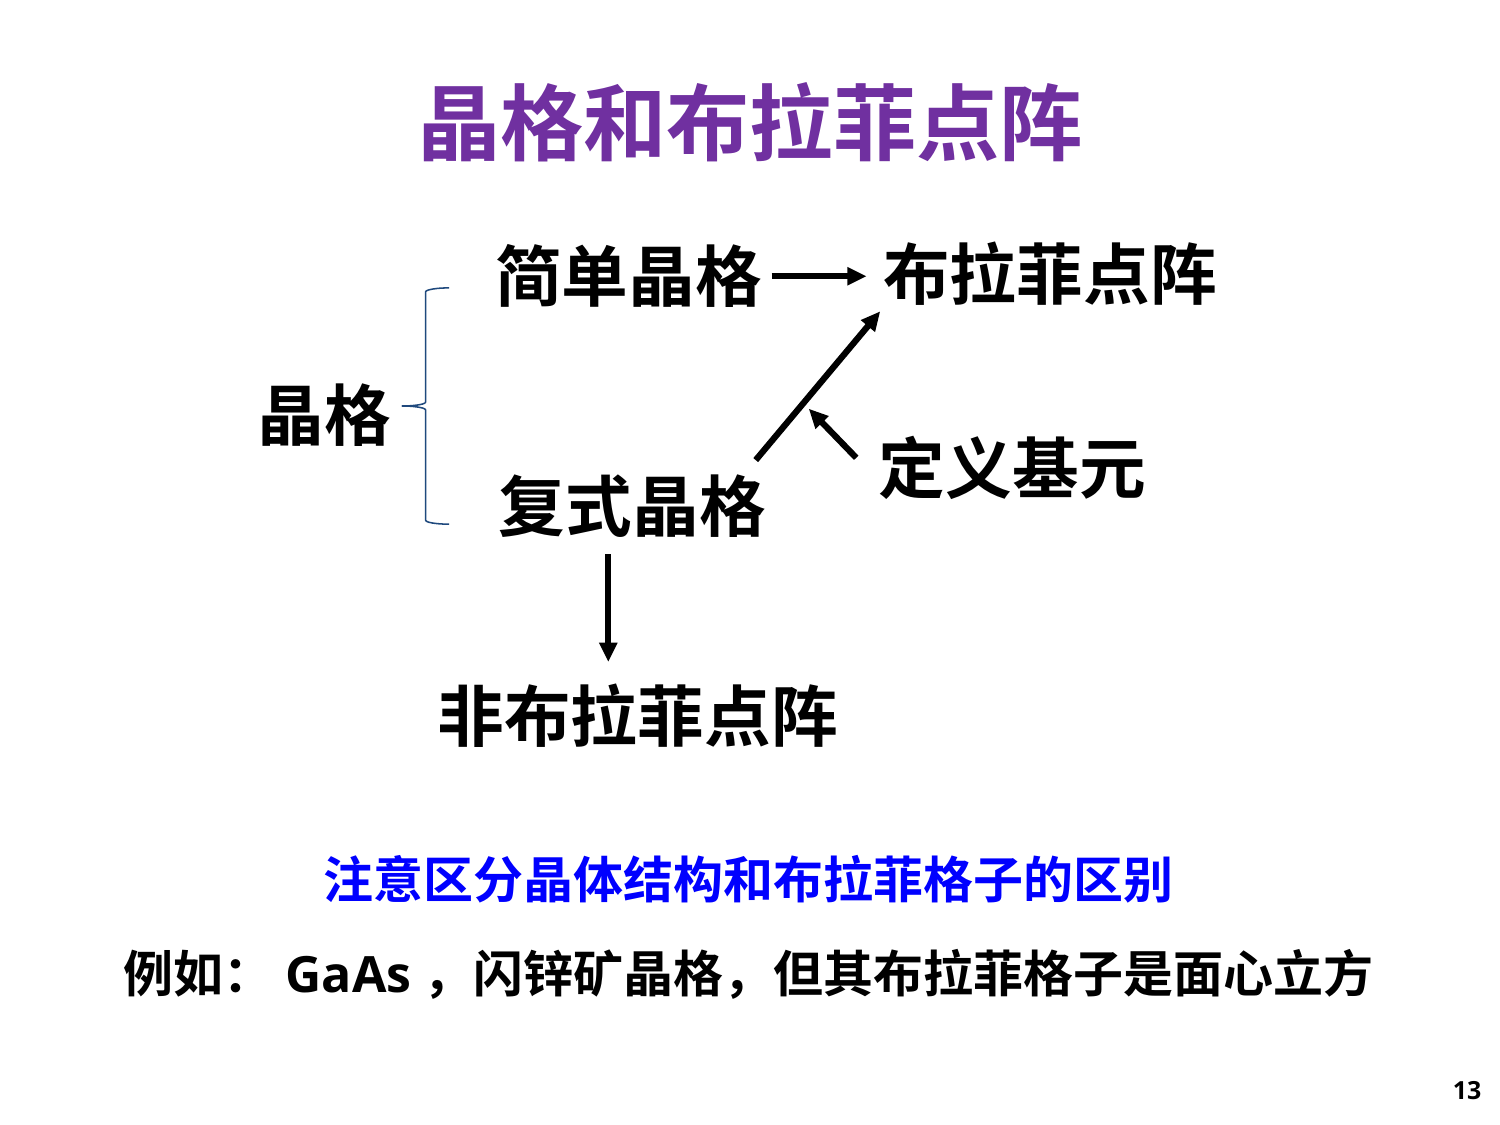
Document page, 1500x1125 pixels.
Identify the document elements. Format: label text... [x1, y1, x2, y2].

text_box 布拉菲点阵 [868, 225, 1232, 321]
slide_number 13 [1146, 1061, 1497, 1122]
text_box 非布拉菲点阵 [422, 667, 853, 763]
text_box 定义基元 [864, 419, 1161, 515]
title 晶格和布拉菲点阵 [75, 45, 1425, 198]
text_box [755, 311, 881, 461]
text_box [402, 287, 450, 525]
text_box 注意区分晶体结构和布拉菲格子的区别 [308, 841, 1189, 916]
text_box 复式晶格 [484, 457, 781, 553]
text_box 简单晶格 [480, 227, 777, 322]
text_box 晶格 [243, 366, 407, 461]
text_box 例如：GaAs，闪锌矿晶格，但其布拉菲格子是面心立方 [108, 935, 1389, 1011]
